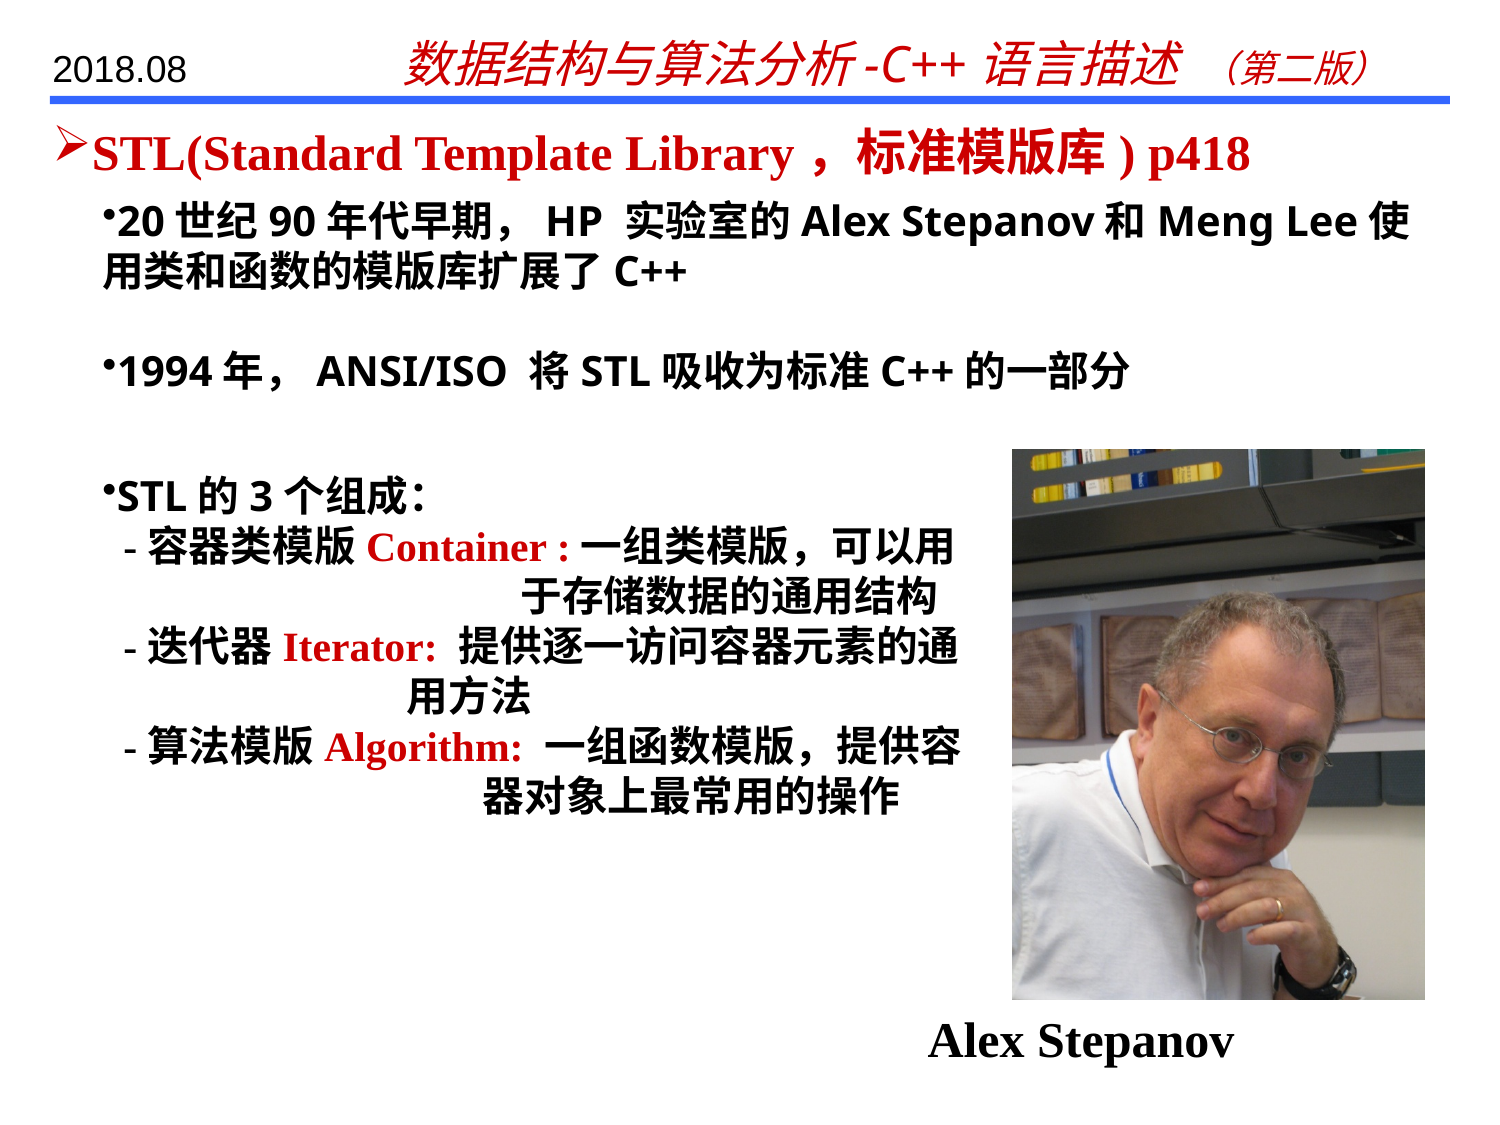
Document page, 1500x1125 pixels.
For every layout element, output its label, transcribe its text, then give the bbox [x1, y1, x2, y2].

title STL(Standard Template Library，标准模版库) p418 [37, 112, 1400, 188]
text_box Alex Stepanov [912, 999, 1500, 1075]
text_box STL的3个组成： -容器类模版Container :一组类模版，可以用 于存储数据的通用结构 -迭代器Iterator: 提供逐一访问容器元素的通 用方法 -算法模版Algorithm: 一组函数模版，提供容 器对象上最常用的操作 [87, 462, 988, 828]
picture [1012, 449, 1426, 1001]
text_box 20世纪90年代早期，HP 实验室的Alex Stepanov和Meng Lee使用类和函数的模版库扩展了C++ 1994年，ANSI/ISO 将STL吸收为标准C++的一部分 [87, 187, 1463, 403]
